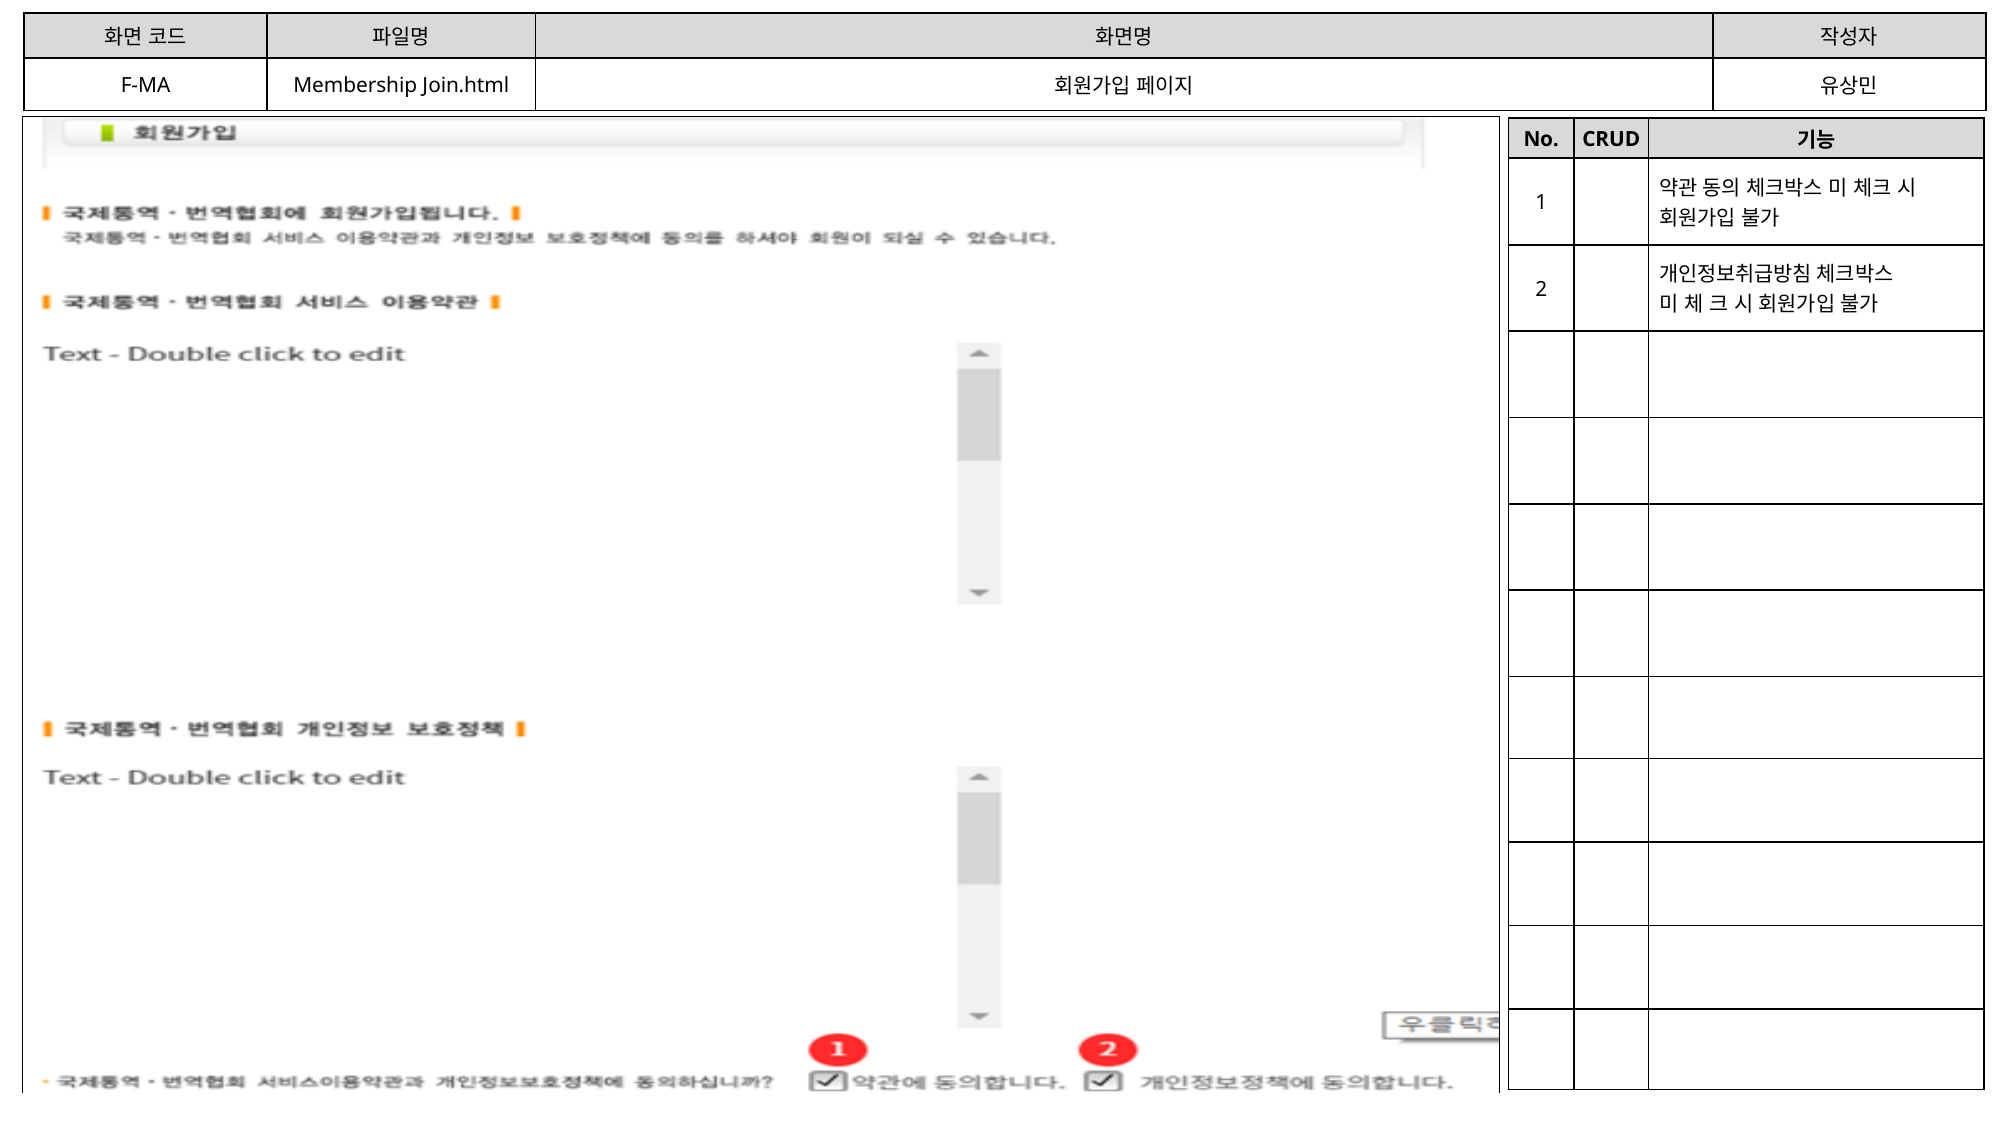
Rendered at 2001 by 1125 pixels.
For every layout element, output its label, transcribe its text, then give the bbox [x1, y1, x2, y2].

table_cell [1649, 759, 1983, 841]
table_cell 회원가입 페이지 [536, 59, 1712, 110]
table_cell [1509, 926, 1573, 1008]
table_cell [1575, 159, 1648, 244]
table_cell [1509, 332, 1573, 417]
table_cell 약관 동의 체크박스 미 체크 시 회원가입 불가 [1649, 159, 1983, 244]
table_cell [1575, 591, 1648, 676]
table_cell [1575, 332, 1648, 417]
table_cell [1649, 843, 1983, 925]
table_header 기능 [1649, 119, 1983, 157]
table_cell [1575, 759, 1648, 841]
table_header CRUD [1575, 119, 1648, 157]
table_cell 1 [1509, 159, 1573, 244]
table_cell [1649, 505, 1983, 589]
table_cell [1509, 505, 1573, 589]
table_cell 개인정보취급방침 체크박스 미 체 크 시 회원가입 불가 [1649, 246, 1983, 330]
table_cell Membership Join.html [268, 59, 535, 110]
table_header 파일명 [268, 14, 535, 57]
table_cell [1649, 332, 1983, 417]
table_cell [1649, 591, 1983, 676]
table_cell [1649, 1010, 1983, 1089]
table_header 화면 코드 [25, 14, 266, 57]
table_header 작성자 [1714, 14, 1985, 57]
table_cell [1509, 843, 1573, 925]
table_header 화면명 [536, 14, 1712, 57]
table_cell [1575, 1010, 1648, 1089]
picture [23, 117, 1499, 1093]
table_cell [1509, 1010, 1573, 1089]
table_cell 유상민 [1714, 59, 1985, 110]
table_cell [1509, 591, 1573, 676]
table_cell [1575, 246, 1648, 330]
table_cell [1649, 677, 1983, 758]
table_cell [1575, 505, 1648, 589]
table_cell [1649, 418, 1983, 503]
table_cell 2 [1509, 246, 1573, 330]
table_cell [1509, 677, 1573, 758]
table_cell [1509, 418, 1573, 503]
table_cell [1575, 843, 1648, 925]
table_cell [1649, 926, 1983, 1008]
table_cell [1575, 418, 1648, 503]
table_cell [1575, 677, 1648, 758]
table_cell [1509, 759, 1573, 841]
table_cell F-MA [25, 59, 266, 110]
table_cell [1575, 926, 1648, 1008]
table_header No. [1509, 119, 1573, 157]
